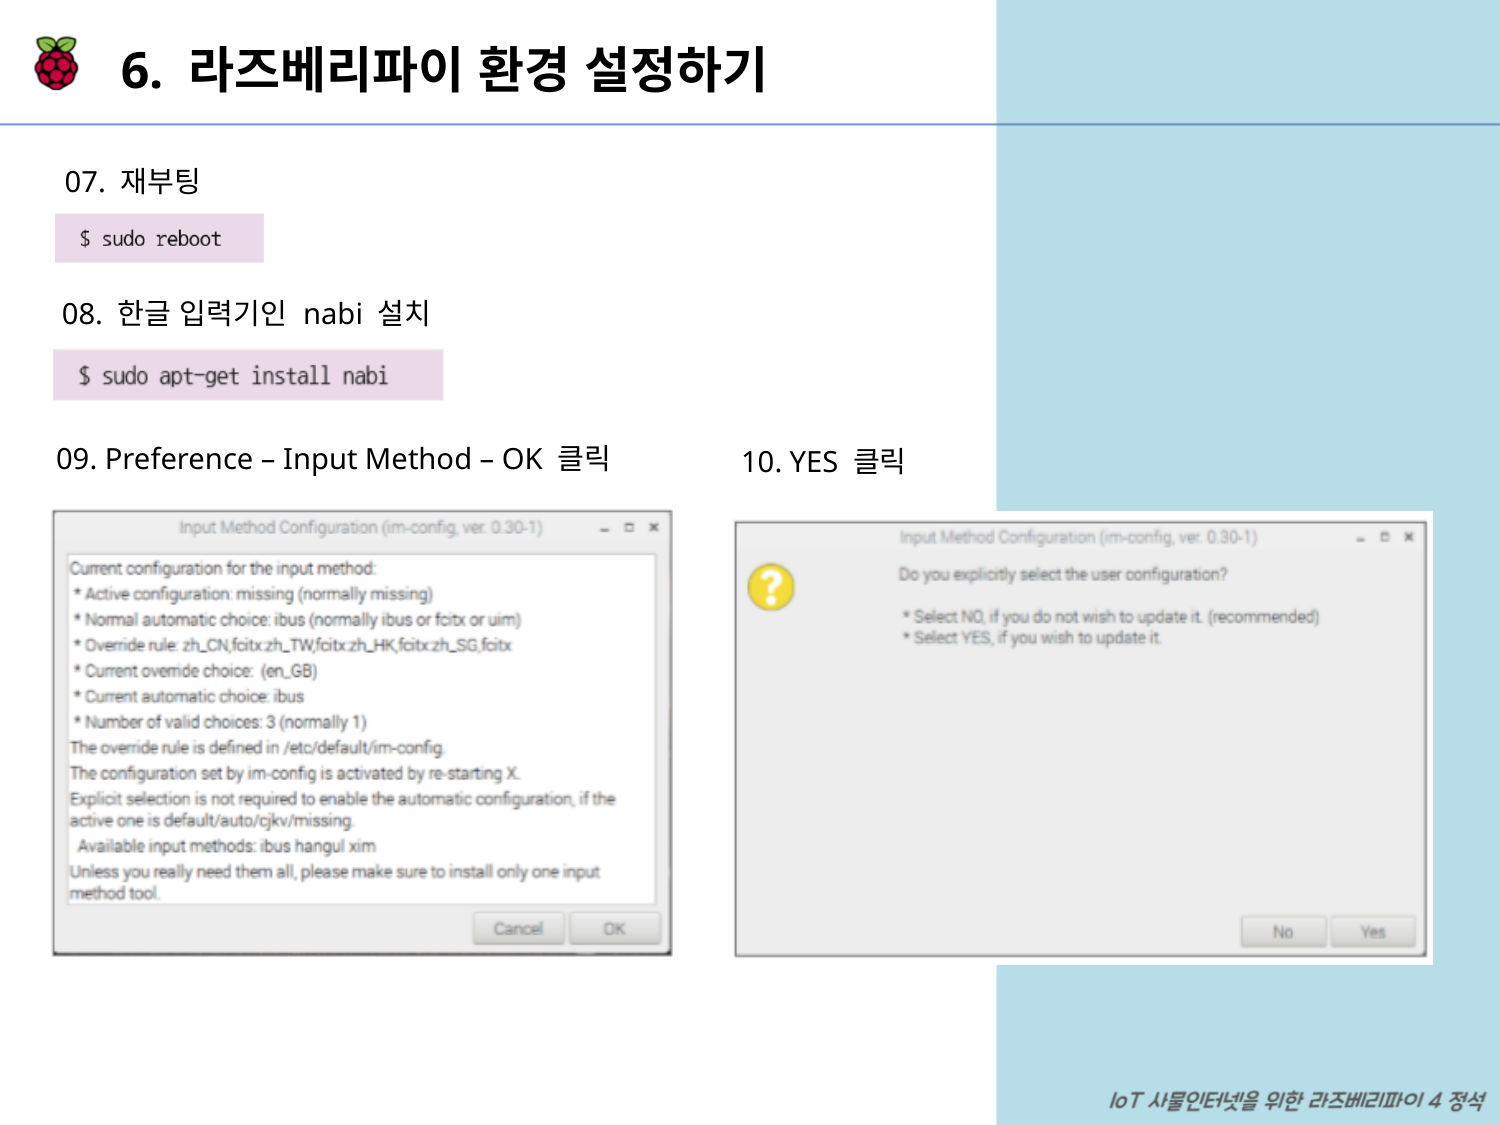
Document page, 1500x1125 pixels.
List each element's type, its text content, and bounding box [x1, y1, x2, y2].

text_box 07. 재부팅 [49, 155, 800, 206]
text_box 6. 라즈베리파이 환경 설정하기 [106, 30, 1406, 106]
text_box 08. 한글 입력기인 nabi 설치 [47, 287, 798, 338]
picture [0, 0, 1500, 1125]
text_box 09. Preference – Input Method – OK 클릭 [41, 432, 792, 483]
text_box 10. YES 클릭 [726, 435, 1477, 486]
